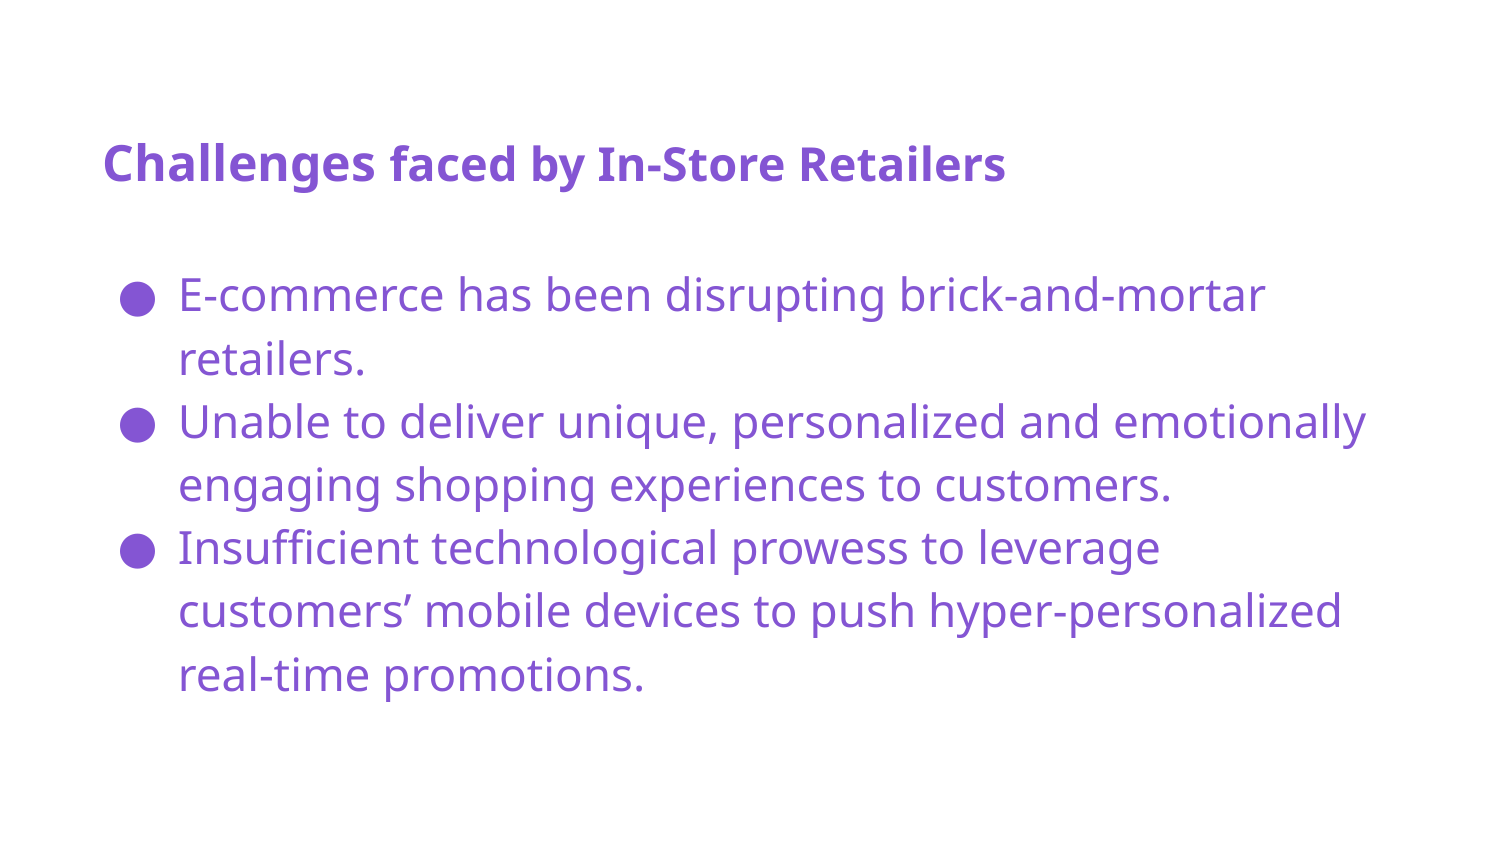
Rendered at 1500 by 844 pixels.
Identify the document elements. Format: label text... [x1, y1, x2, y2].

title Challenges faced by In-Store Retailers [87, 116, 1258, 242]
title E-commerce has been disrupting brick-and-mortar retailers. Unable to deliver unique, personalized and emotionally engaging shopping experiences to customers. Insufficient technological prowess to leverage customers’ mobile devices to push hyper-personalized real-time promotions. [87, 242, 1398, 746]
